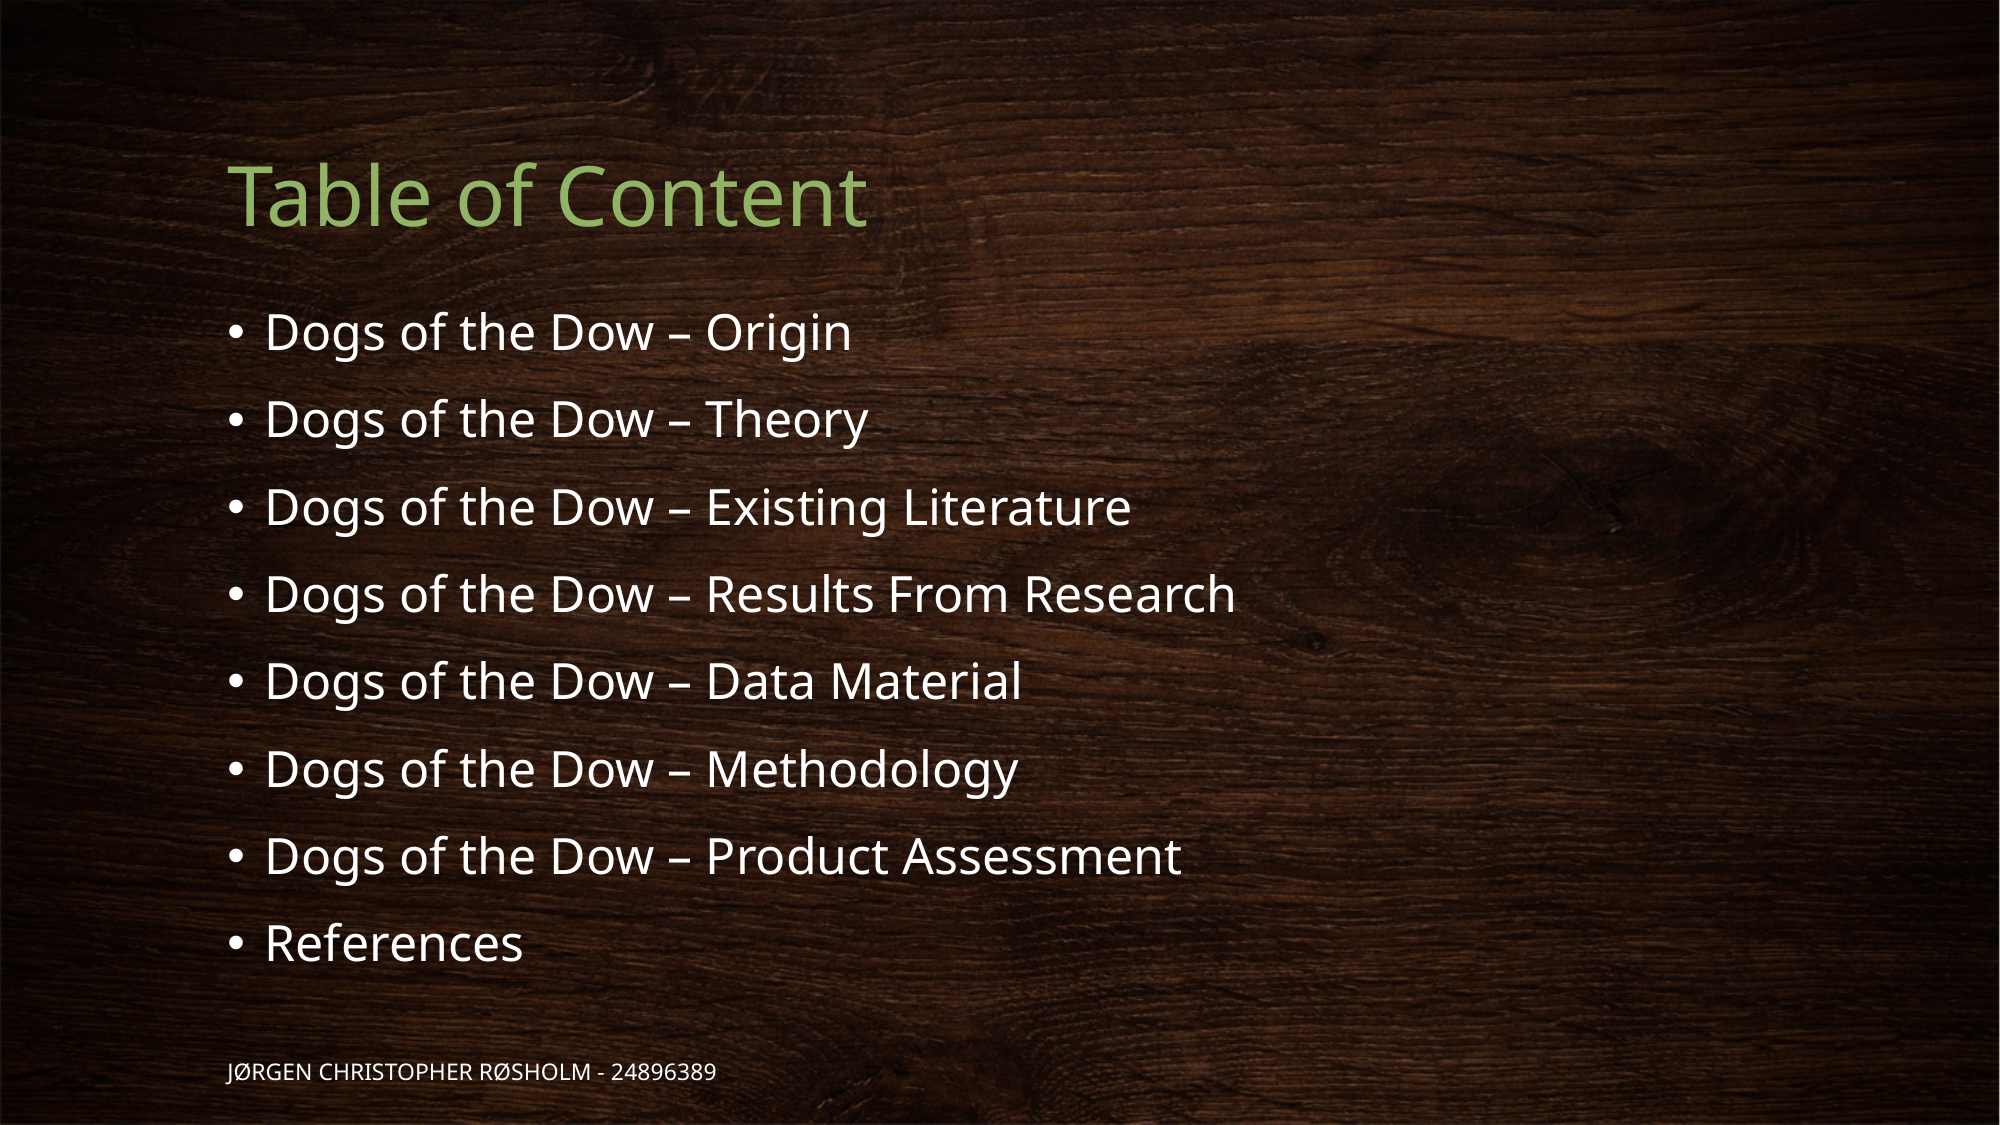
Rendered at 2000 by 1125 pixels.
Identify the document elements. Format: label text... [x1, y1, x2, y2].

picture [0, 0, 2000, 1125]
footer Jørgen Christopher Røsholm - 24896389 [212, 1050, 1250, 1096]
title Table of Content [212, 62, 1788, 250]
list Dogs of the Dow – Origin Dogs of the Dow – Theory Dogs of the Dow – Existing Literature Dogs of the Dow – Results From Research Dogs of the Dow – Data Material Dogs of the Dow – Methodology Dogs of the Dow – Product Assessment References [212, 299, 1788, 1013]
